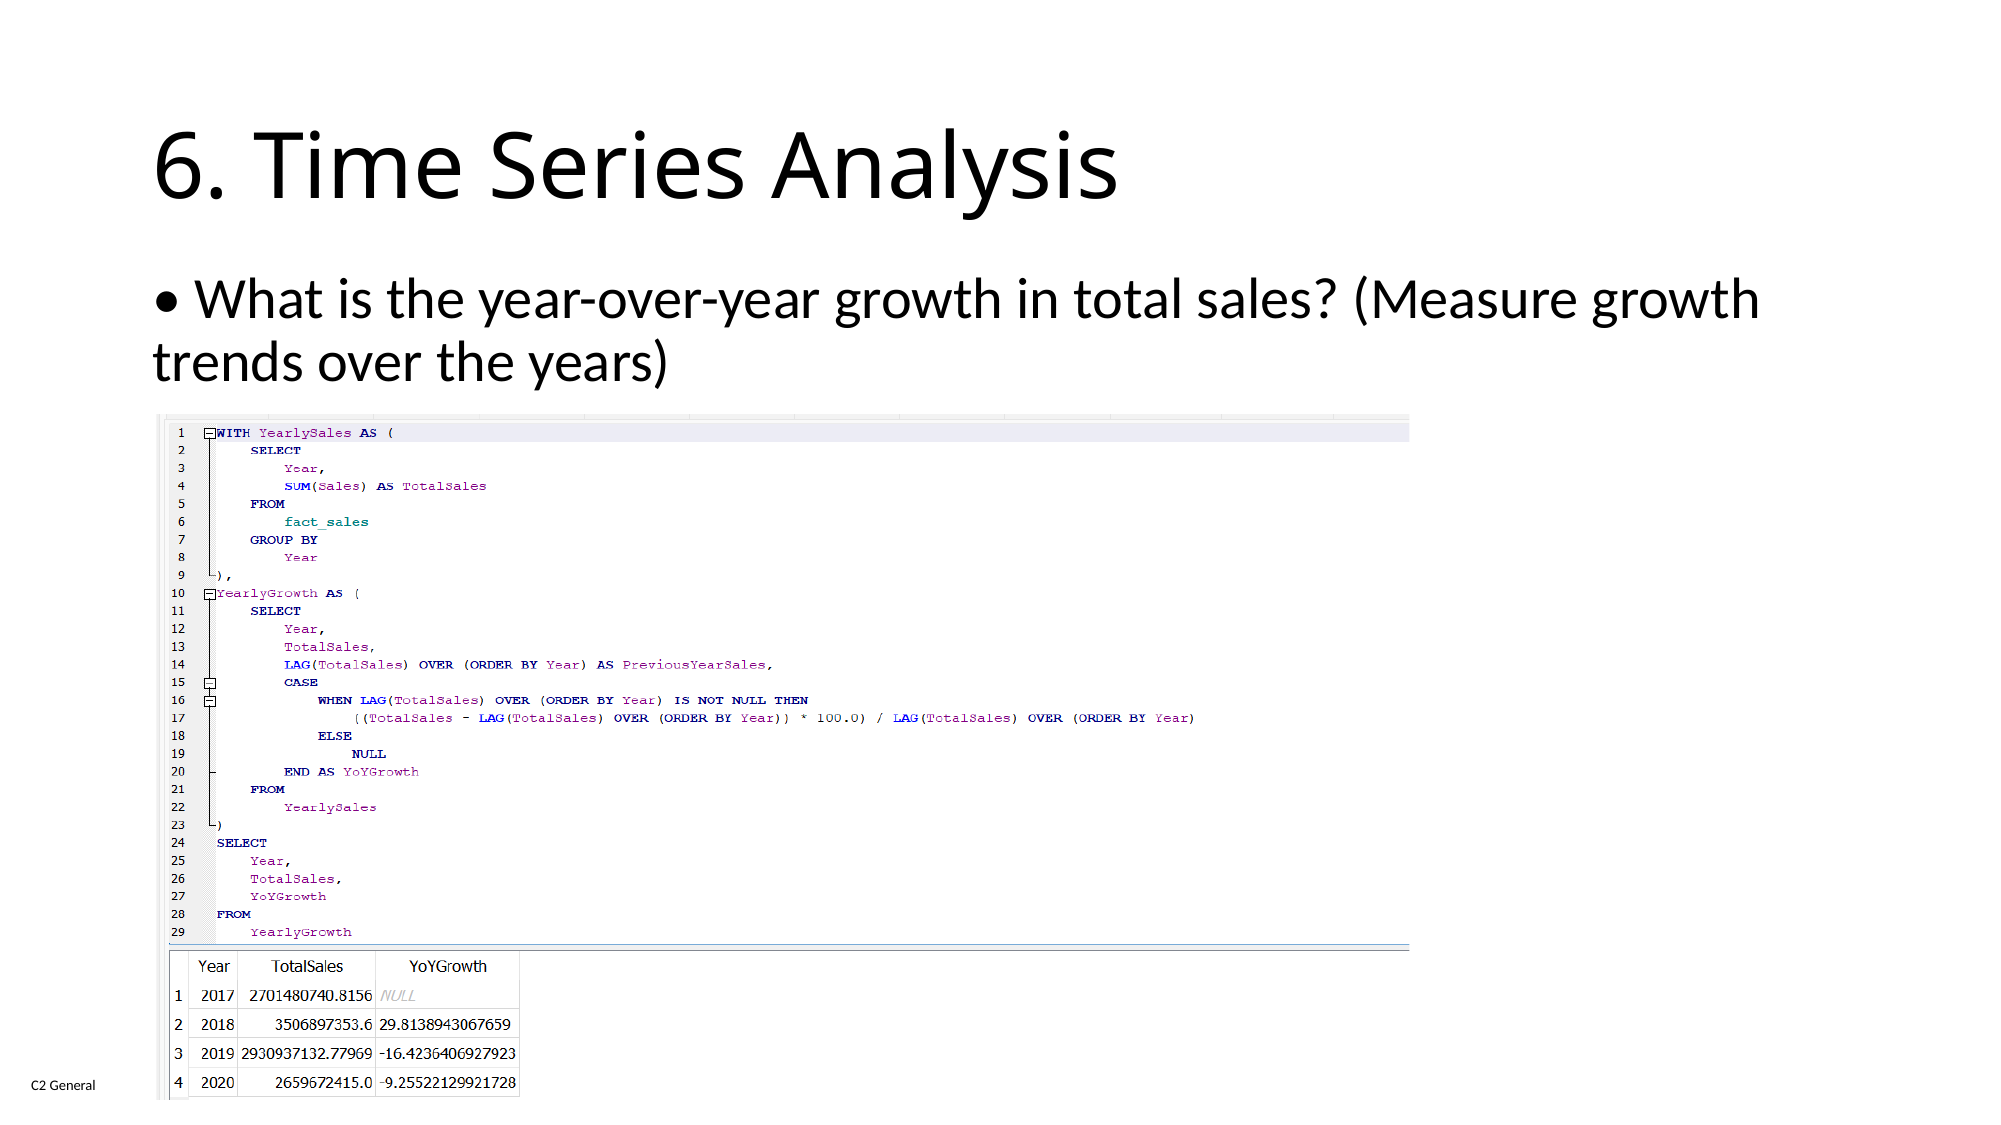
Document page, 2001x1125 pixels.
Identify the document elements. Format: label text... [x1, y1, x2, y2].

picture [156, 414, 1410, 1100]
title 6. Time Series Analysis [137, 59, 1863, 260]
list • What is the year-over-year growth in total sales? (Measure growth trends over the years) [137, 260, 1863, 975]
